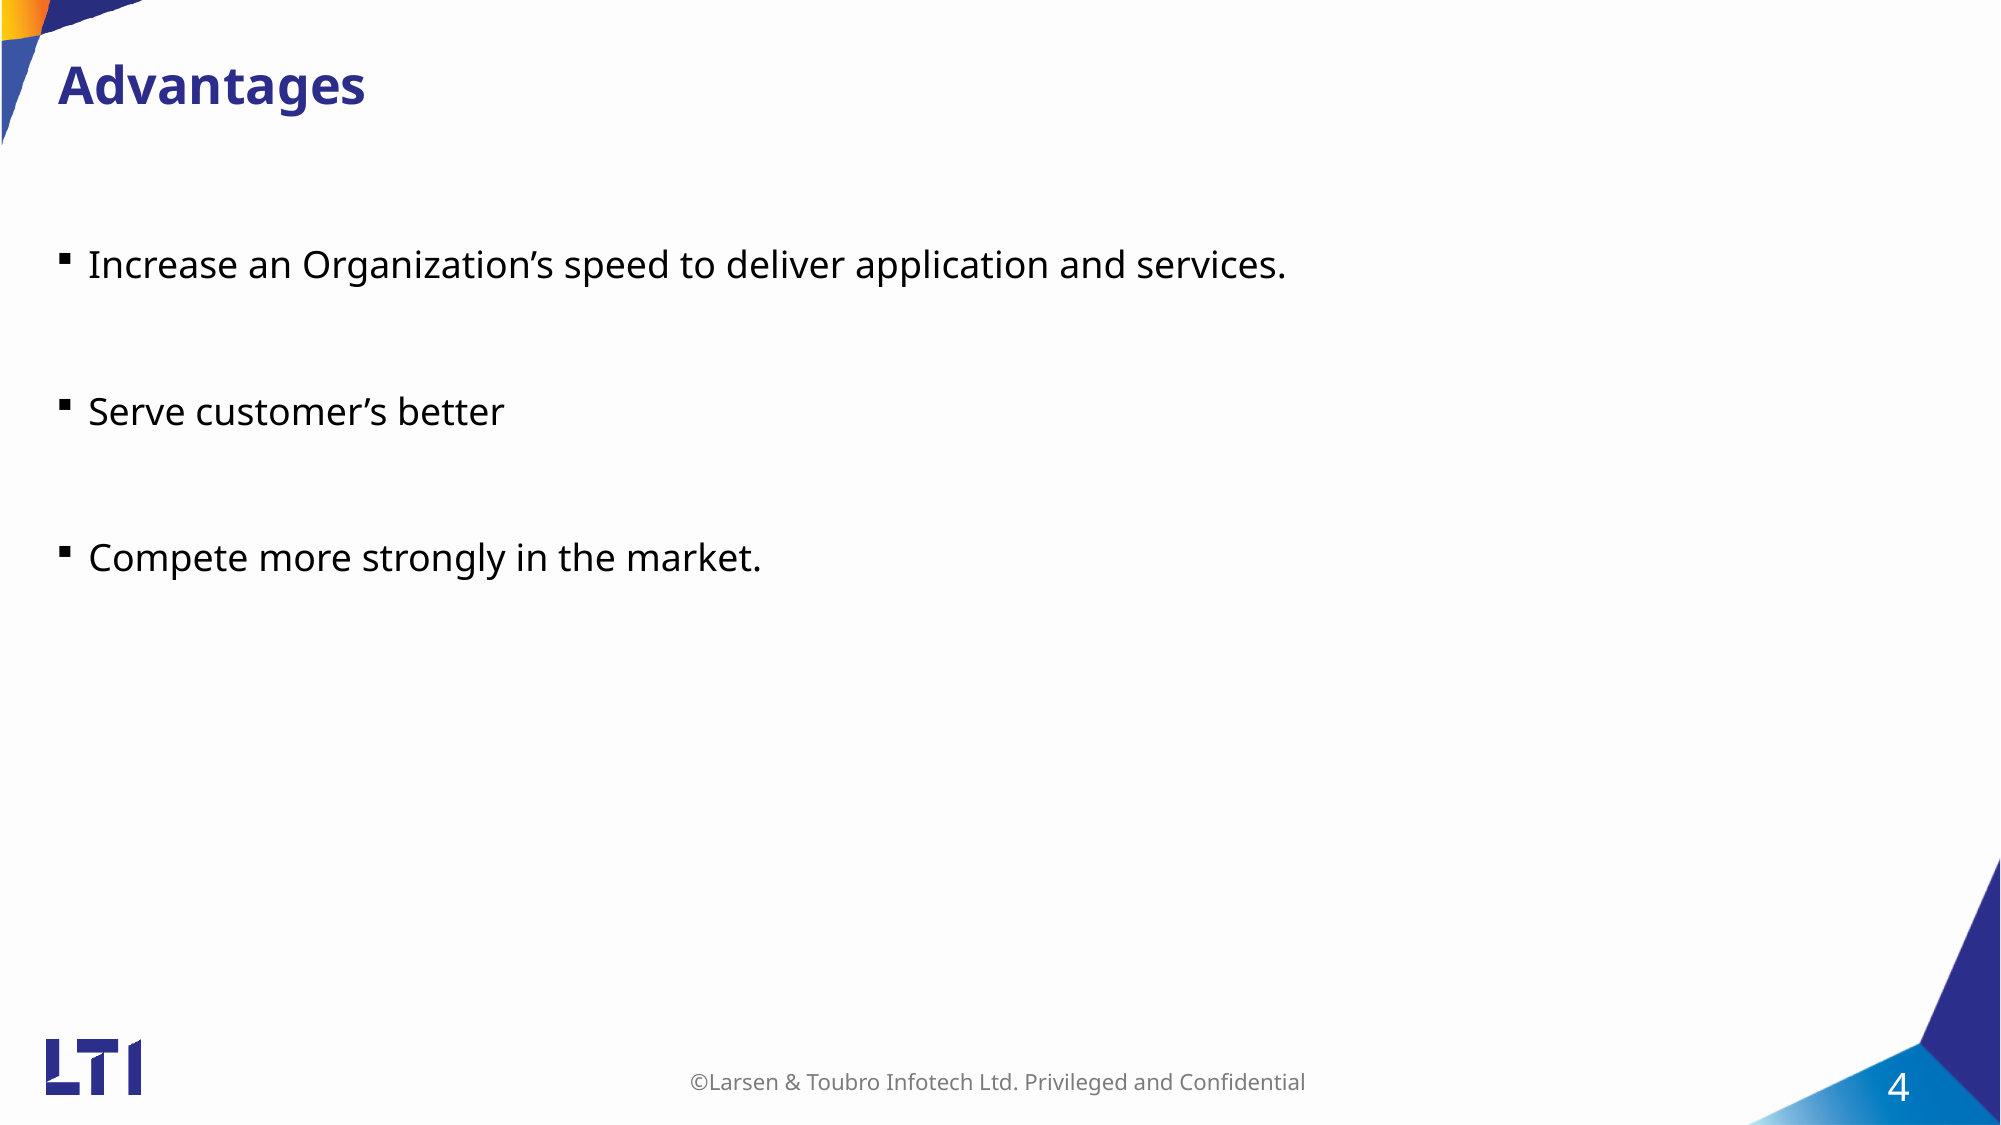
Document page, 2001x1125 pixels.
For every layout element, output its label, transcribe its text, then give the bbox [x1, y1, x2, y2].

list Increase an Organization’s speed to deliver application and services. Serve customer’s better Compete more strongly in the market. [56, 159, 1941, 1021]
title Advantages [58, 52, 1940, 117]
picture [46, 1039, 141, 1095]
picture [0, 0, 147, 145]
picture [1718, 854, 2001, 1125]
